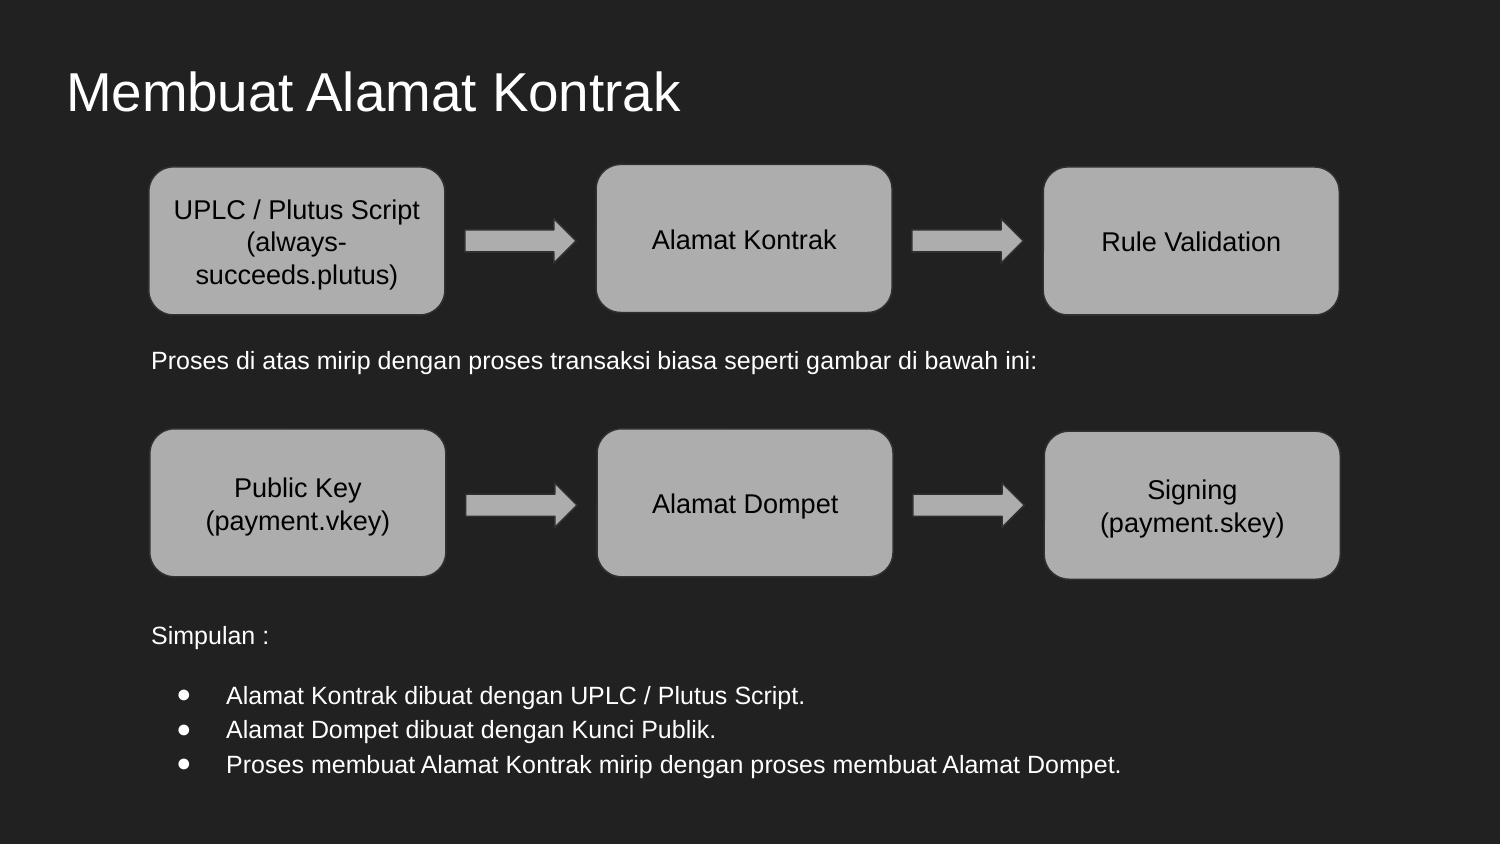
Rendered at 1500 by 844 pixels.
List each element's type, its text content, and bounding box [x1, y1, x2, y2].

list Simpulan : Alamat Kontrak dibuat dengan UPLC / Plutus Script. Alamat Dompet dibuat dengan Kunci Publik. Proses membuat Alamat Kontrak mirip dengan proses membuat Alamat Dompet. [136, 600, 1394, 795]
text_box [911, 218, 1024, 264]
text_box [465, 483, 578, 528]
text_box [464, 218, 577, 264]
text_box Rule Validation [1043, 166, 1340, 316]
list Proses di atas mirip dengan proses transaksi biasa seperti gambar di bawah ini: [136, 333, 1327, 413]
text_box Alamat Dompet [596, 428, 894, 577]
text_box [912, 483, 1025, 528]
text_box Signing (payment.skey) [1044, 431, 1341, 580]
text_box Public Key (payment.vkey) [149, 428, 446, 577]
text_box UPLC / Plutus Script (always-succeeds.plutus) [148, 166, 445, 315]
text_box Alamat Kontrak [595, 164, 893, 313]
title Membuat Alamat Kontrak [51, 46, 1449, 139]
